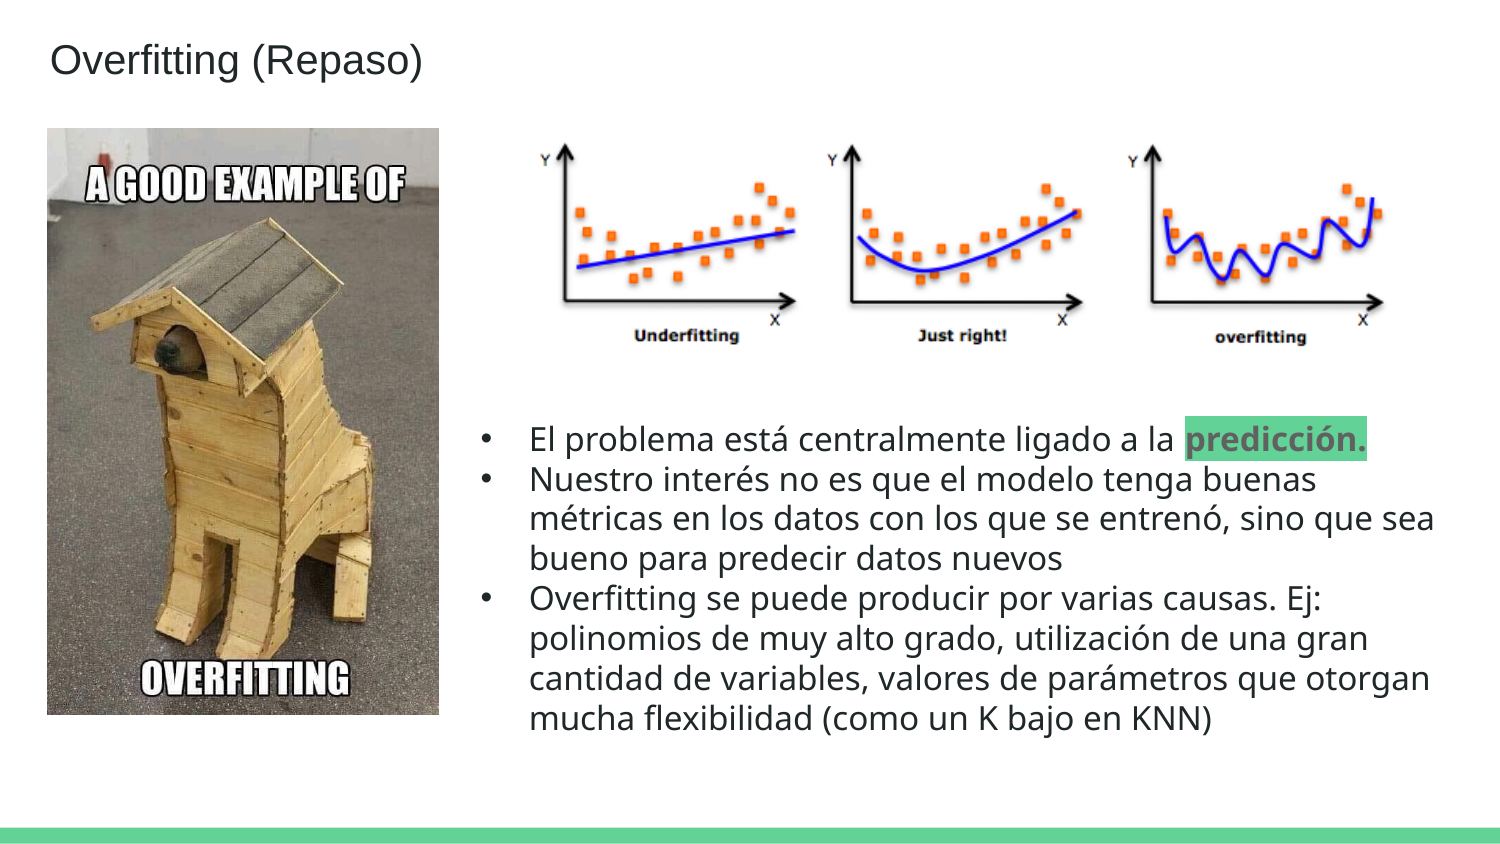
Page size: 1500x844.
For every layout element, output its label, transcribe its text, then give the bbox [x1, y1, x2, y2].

picture [47, 128, 440, 716]
picture [532, 135, 1401, 355]
title [223, 112, 1429, 531]
text_box Overfitting (Repaso) [34, 17, 1500, 112]
text_box El problema está centralmente ligado a la predicción. Nuestro interés no es que el modelo tenga buenas métricas en los datos con los que se entrenó, sino que sea bueno para predecir datos nuevos Overfitting se puede producir por varias causas. Ej: polinomios de muy alto grado, utilización de una gran cantidad de variables, valores de parámetros que otorgan mucha flexibilidad (como un K bajo en KNN) [465, 402, 1453, 761]
